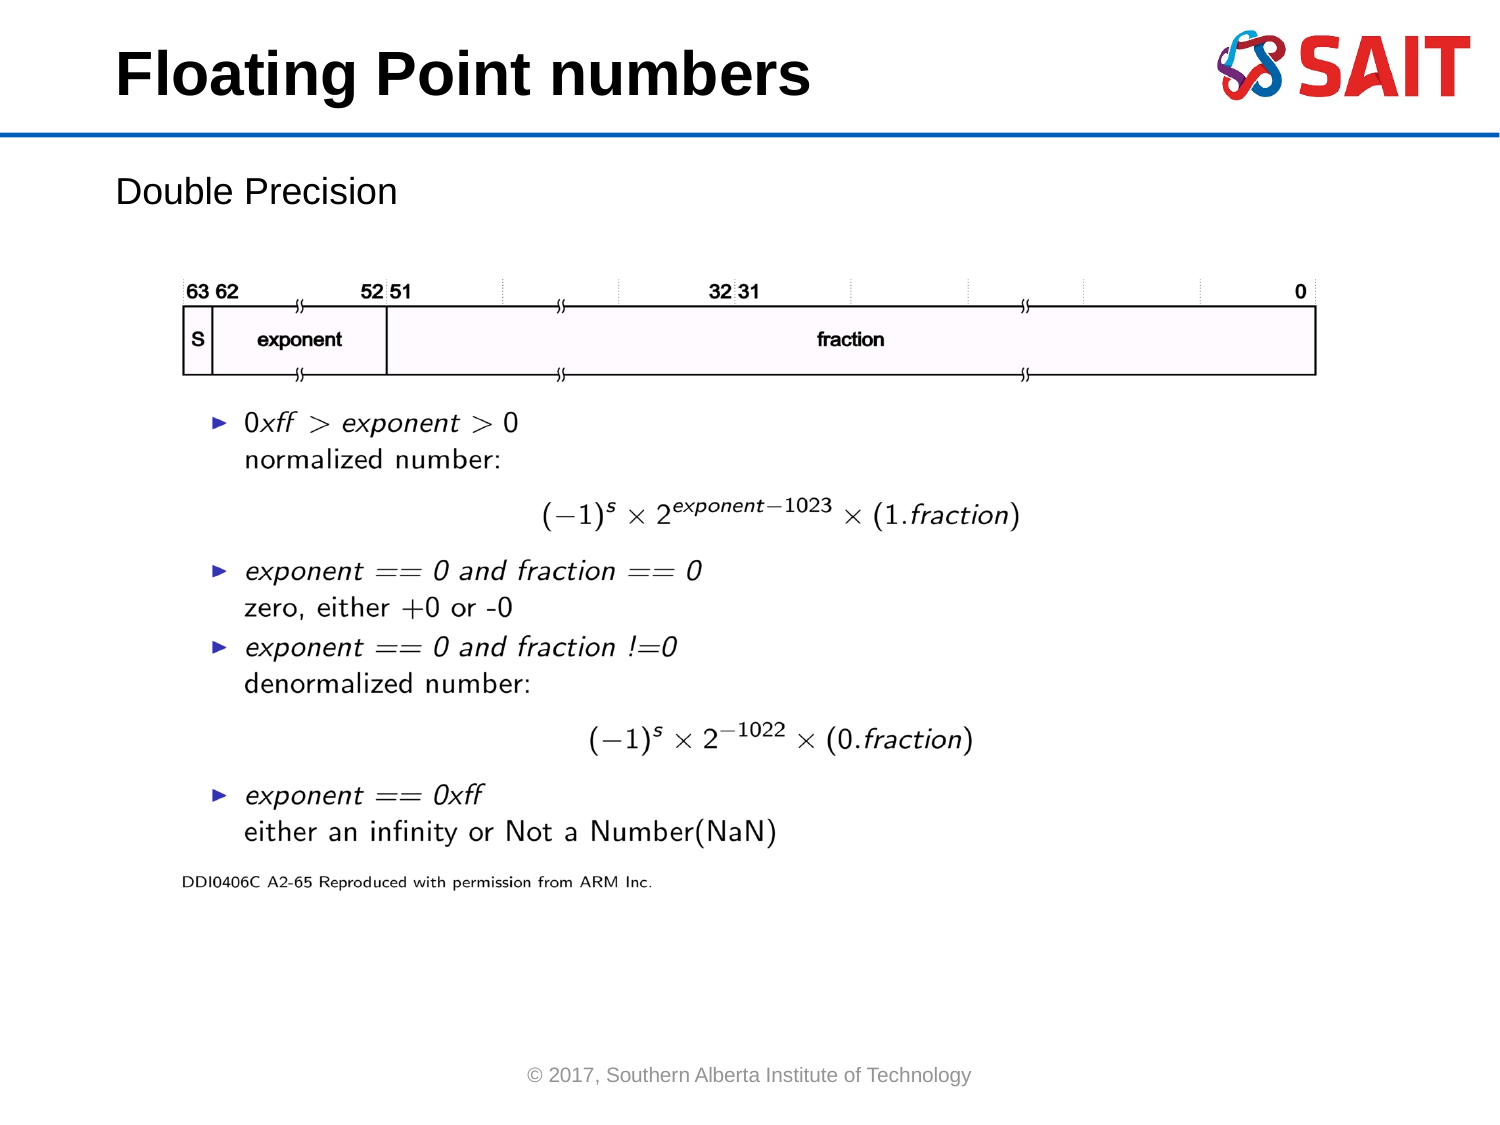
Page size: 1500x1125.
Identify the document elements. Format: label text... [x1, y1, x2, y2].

picture [1187, 0, 1500, 130]
text_box Double Precision [100, 137, 1399, 212]
picture [100, 212, 1399, 901]
text_box Floating Point numbers [100, 26, 1200, 137]
